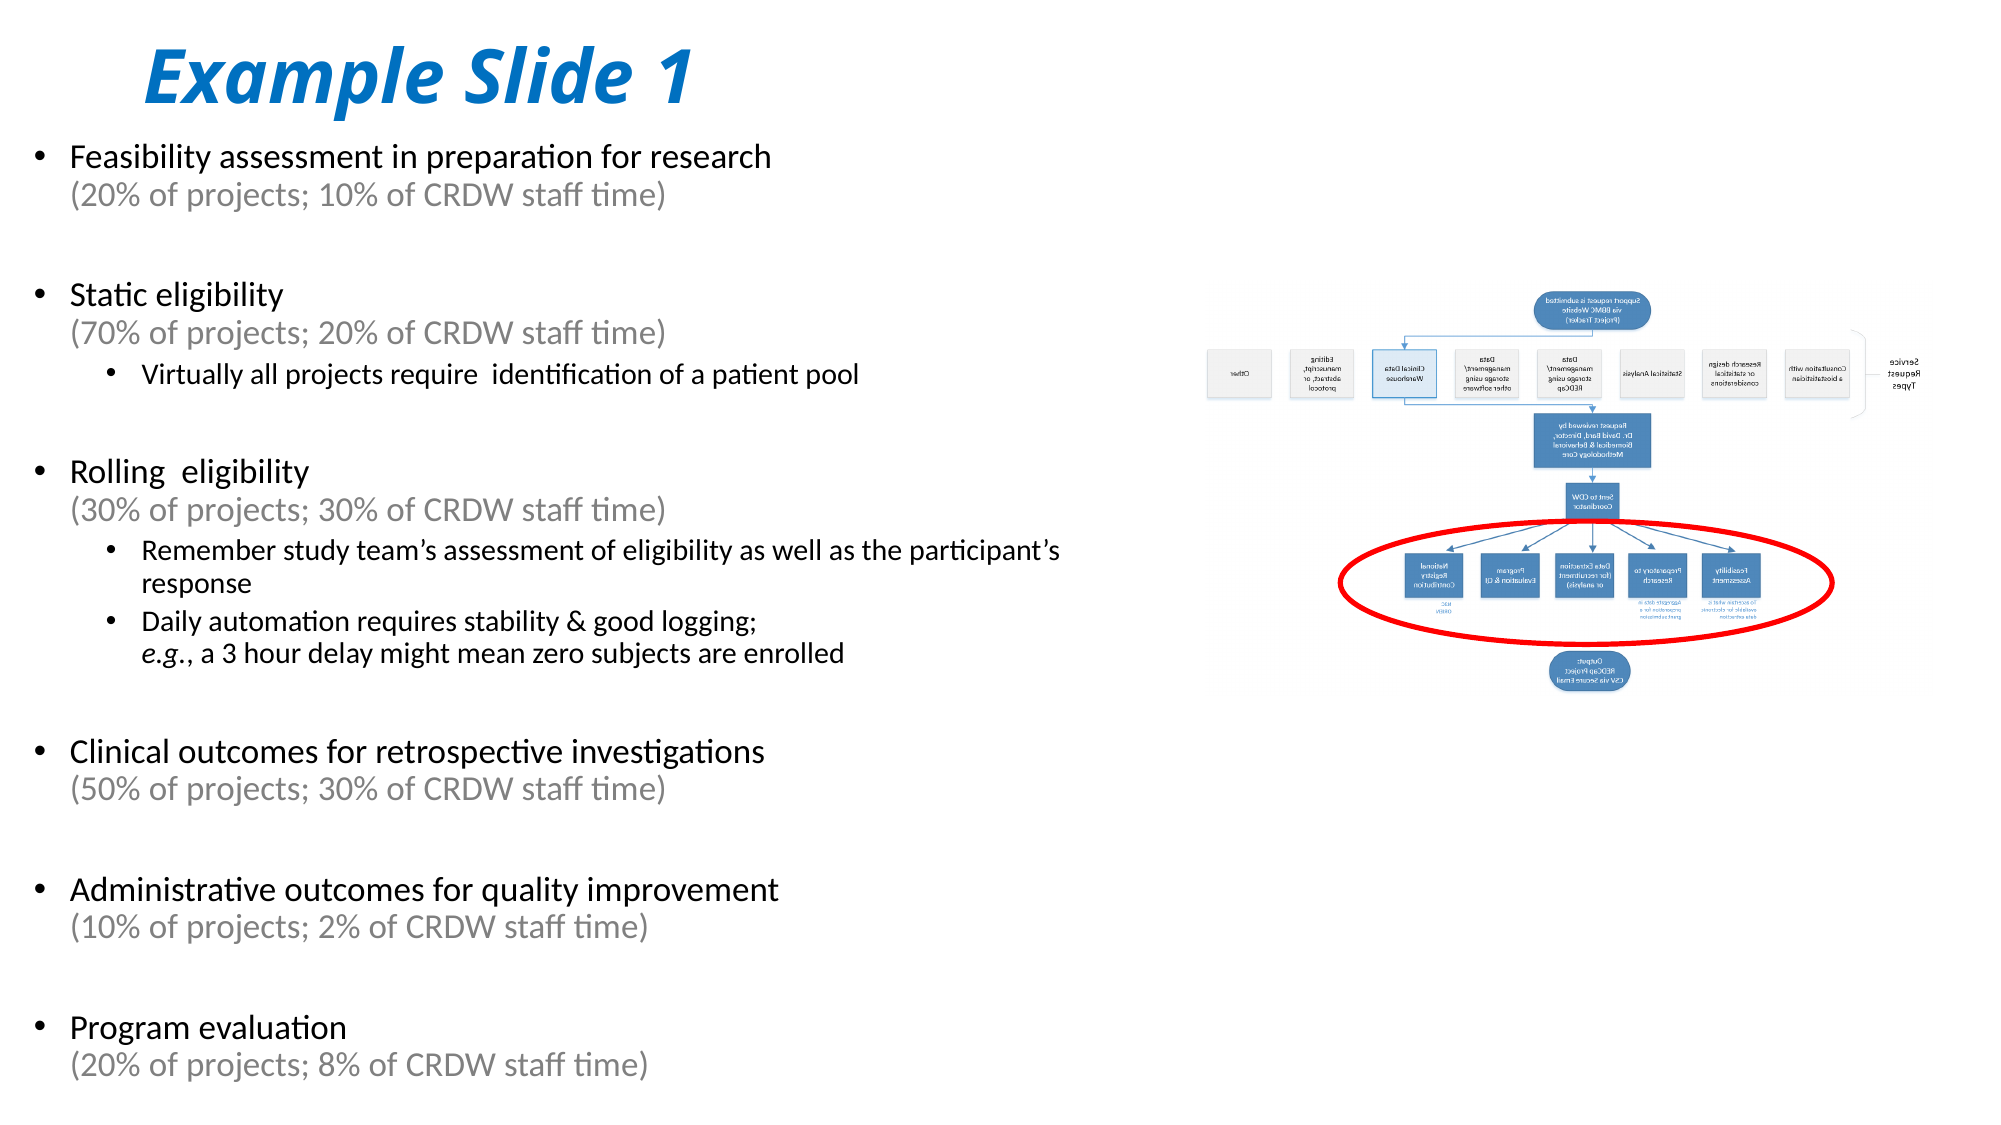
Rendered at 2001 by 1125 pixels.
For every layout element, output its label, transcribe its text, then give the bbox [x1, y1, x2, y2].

text_box Example Slide 1 [128, 12, 1854, 145]
list Feasibility assessment in preparation for research (20% of projects; 10% of CRDW staff time) Static eligibility (70% of projects; 20% of CRDW staff time) Virtually all projects require identification of a patient pool Rolling eligibility (30% of projects; 30% of CRDW staff time) Remember study team’s assessment of eligibility as well as the participant’s response Daily automation requires stability & good logging; e.g., a 3 hour delay might mean zero subjects are enrolled Clinical outcomes for retrospective investigations (50% of projects; 30% of CRDW staff time) Administrative outcomes for quality improvement (10% of projects; 2% of CRDW staff time) Program evaluation (20% of projects; 8% of CRDW staff time) [18, 131, 1169, 1096]
picture [1205, 280, 1933, 696]
